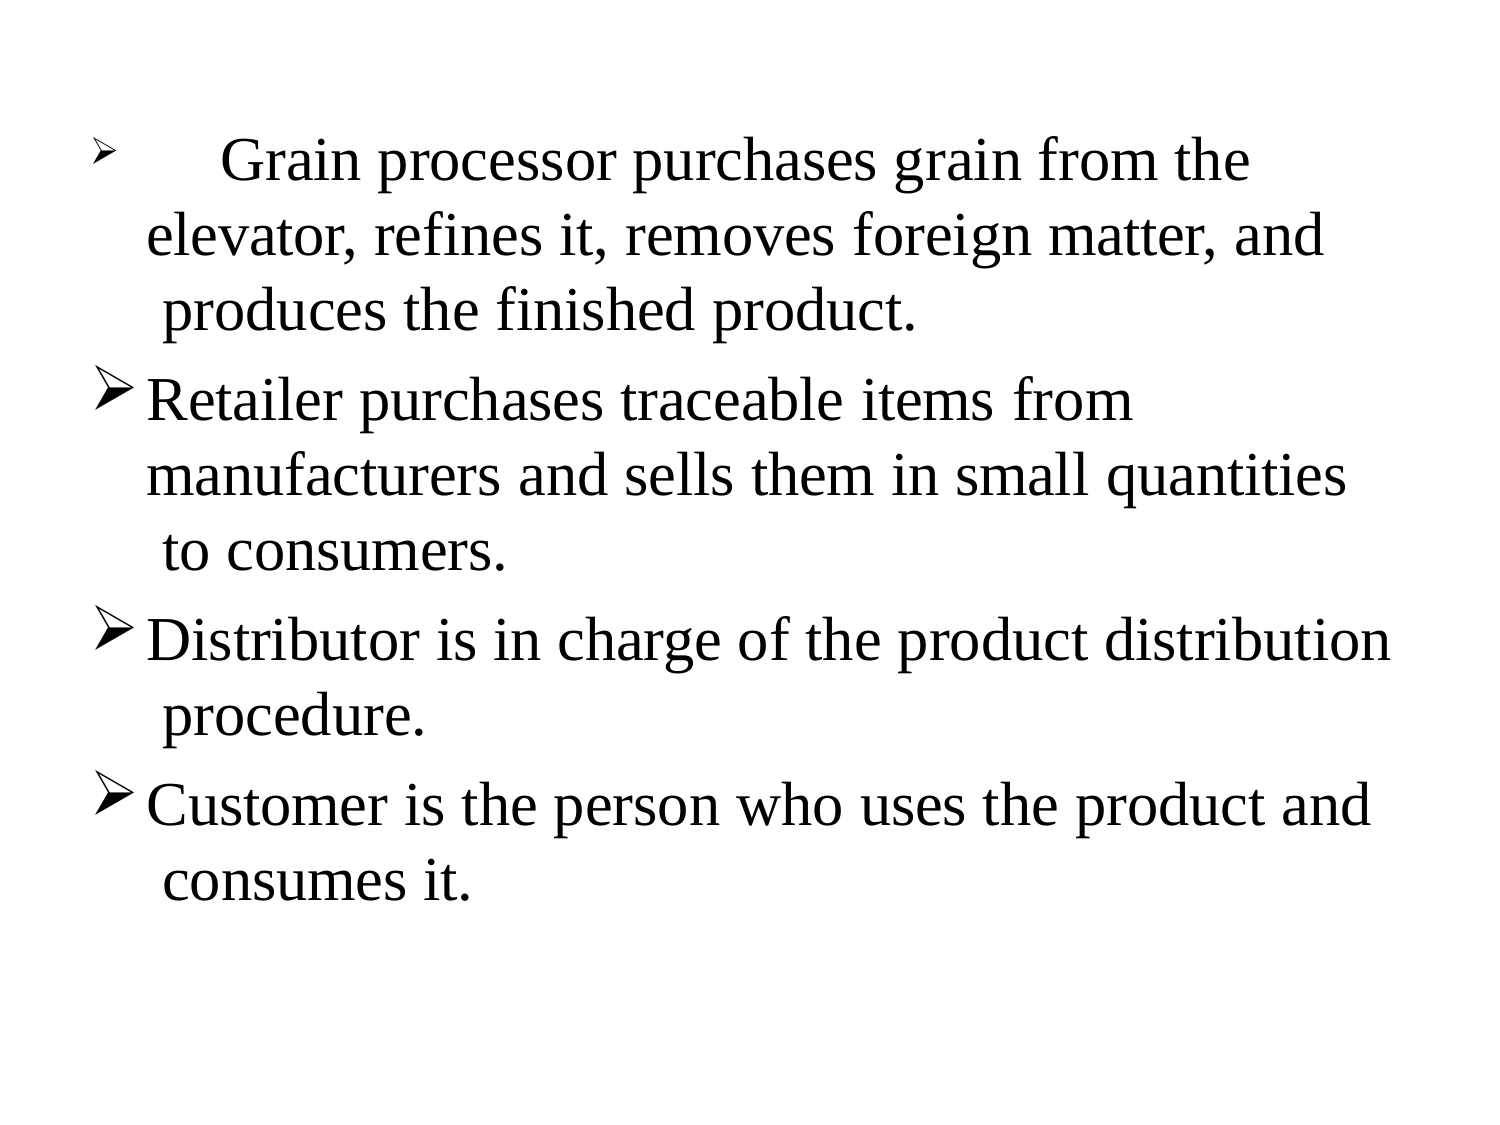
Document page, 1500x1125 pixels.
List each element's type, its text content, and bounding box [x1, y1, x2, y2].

text_box Grain processor purchases grain from the elevator, refines it, removes foreign matter, and produces the finished product. Retailer purchases traceable items from manufacturers and sells them in small quantities to consumers. Distributor is in charge of the product distribution procedure. Customer is the person who uses the product and consumes it. [87, 116, 1398, 913]
